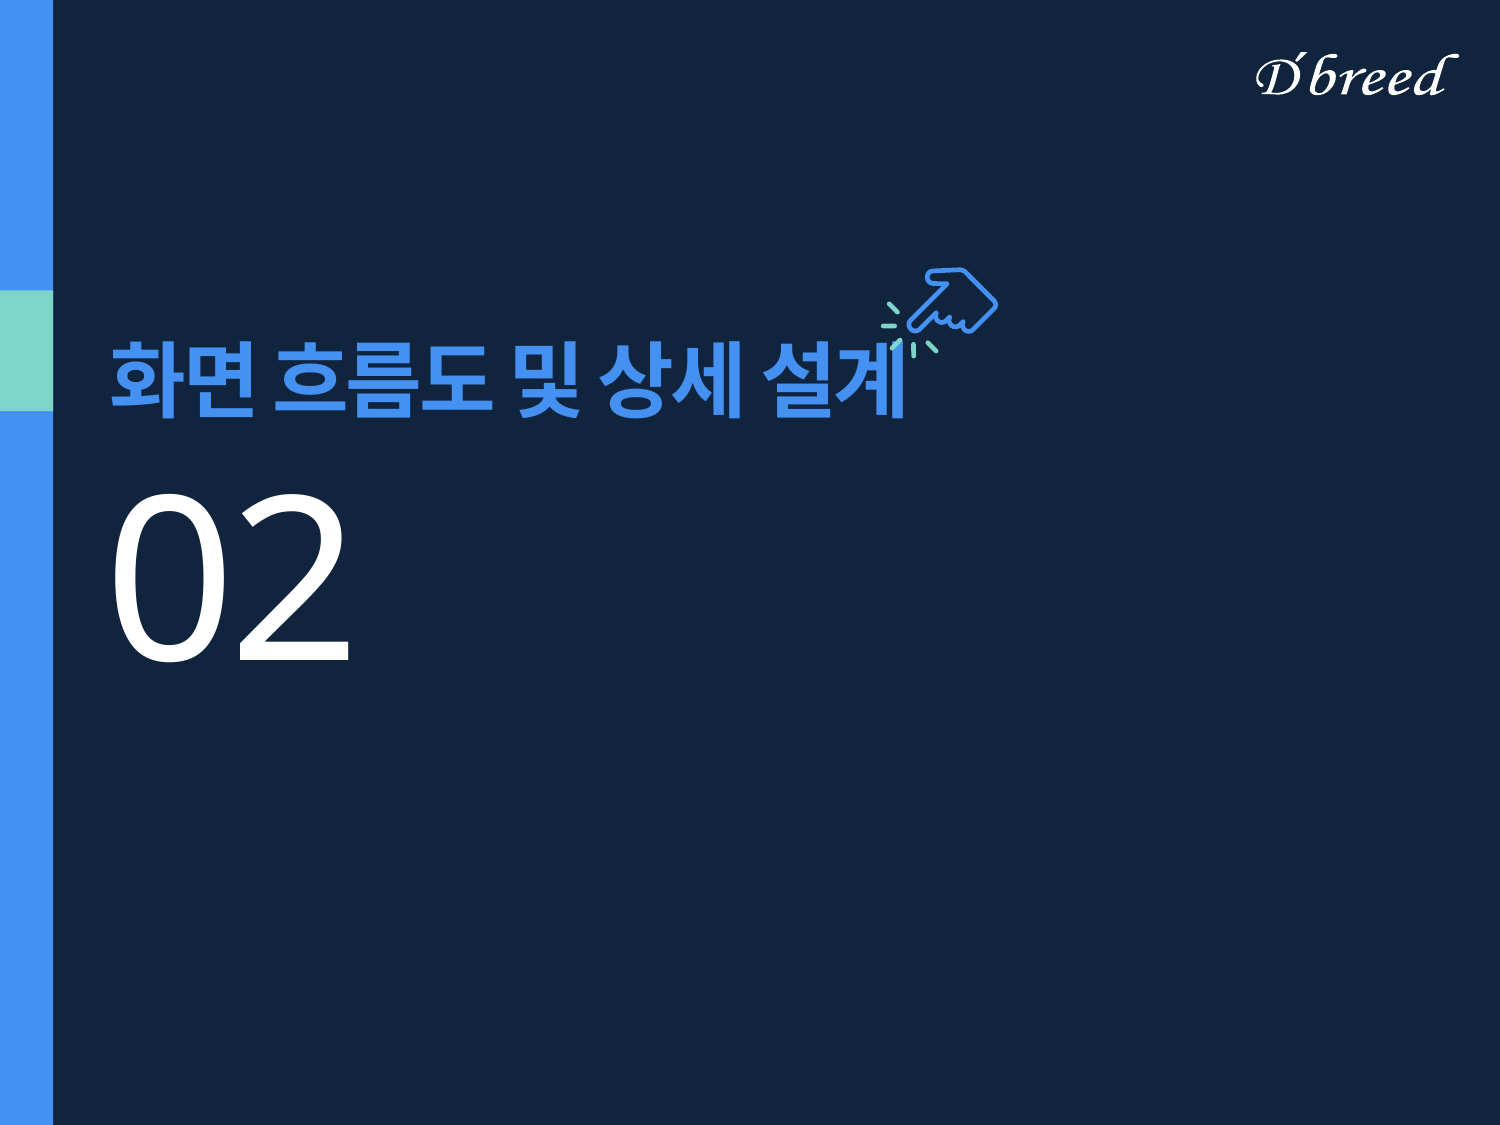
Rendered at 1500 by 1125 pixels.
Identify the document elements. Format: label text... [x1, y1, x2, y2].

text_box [894, 261, 973, 368]
text_box 02 [89, 423, 533, 714]
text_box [0, 0, 54, 1125]
text_box 화면 흐름도 및 상세 설계 [94, 321, 1060, 436]
